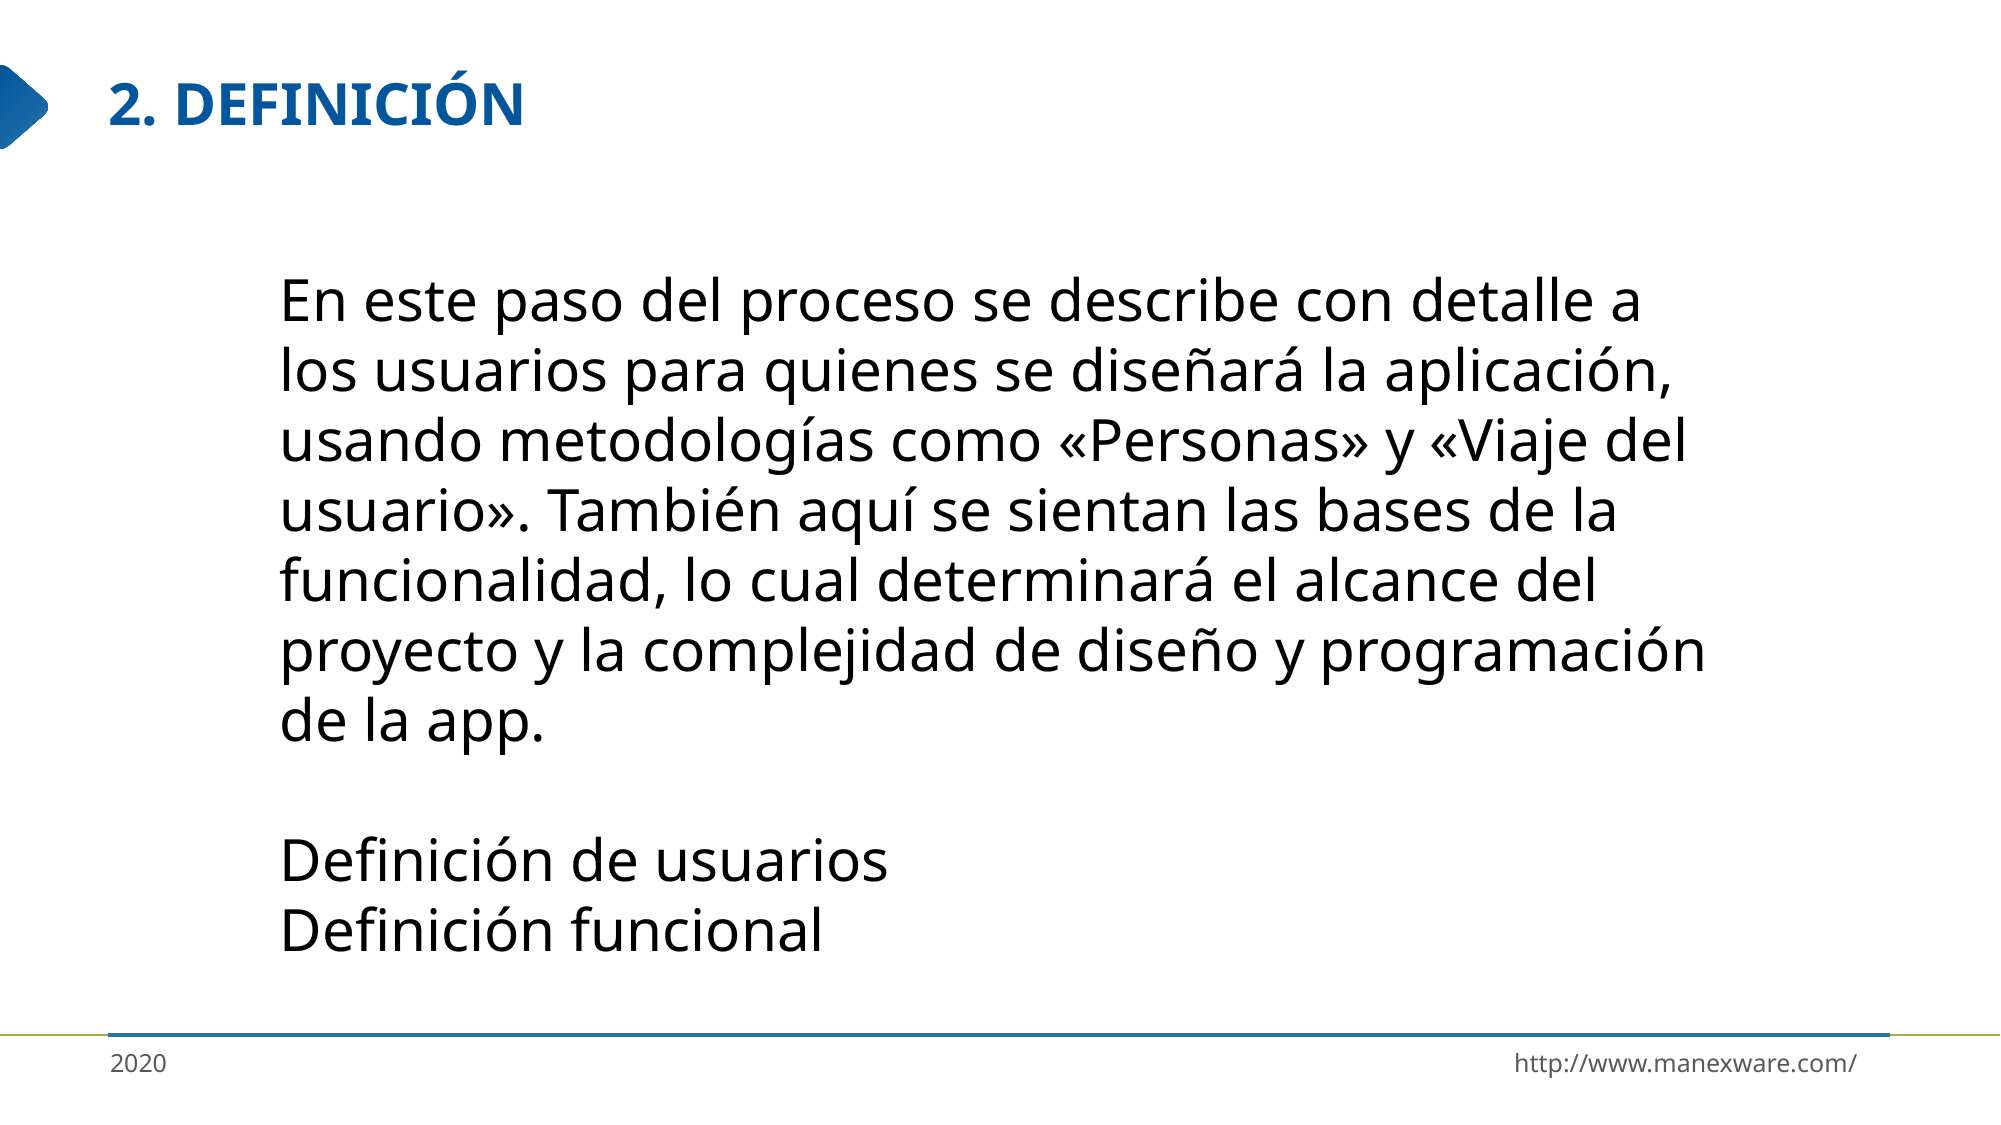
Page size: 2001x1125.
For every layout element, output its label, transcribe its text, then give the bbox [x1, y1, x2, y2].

title 2. DEFINICIÓN [108, 59, 1399, 155]
text_box En este paso del proceso se describe con detalle a los usuarios para quienes se diseñará la aplicación, usando metodologías como «Personas» y «Viaje del usuario». También aquí se sientan las bases de la funcionalidad, lo cual determinará el alcance del proyecto y la complejidad de diseño y programación de la app. Definición de usuarios Definición funcional [265, 255, 1735, 971]
